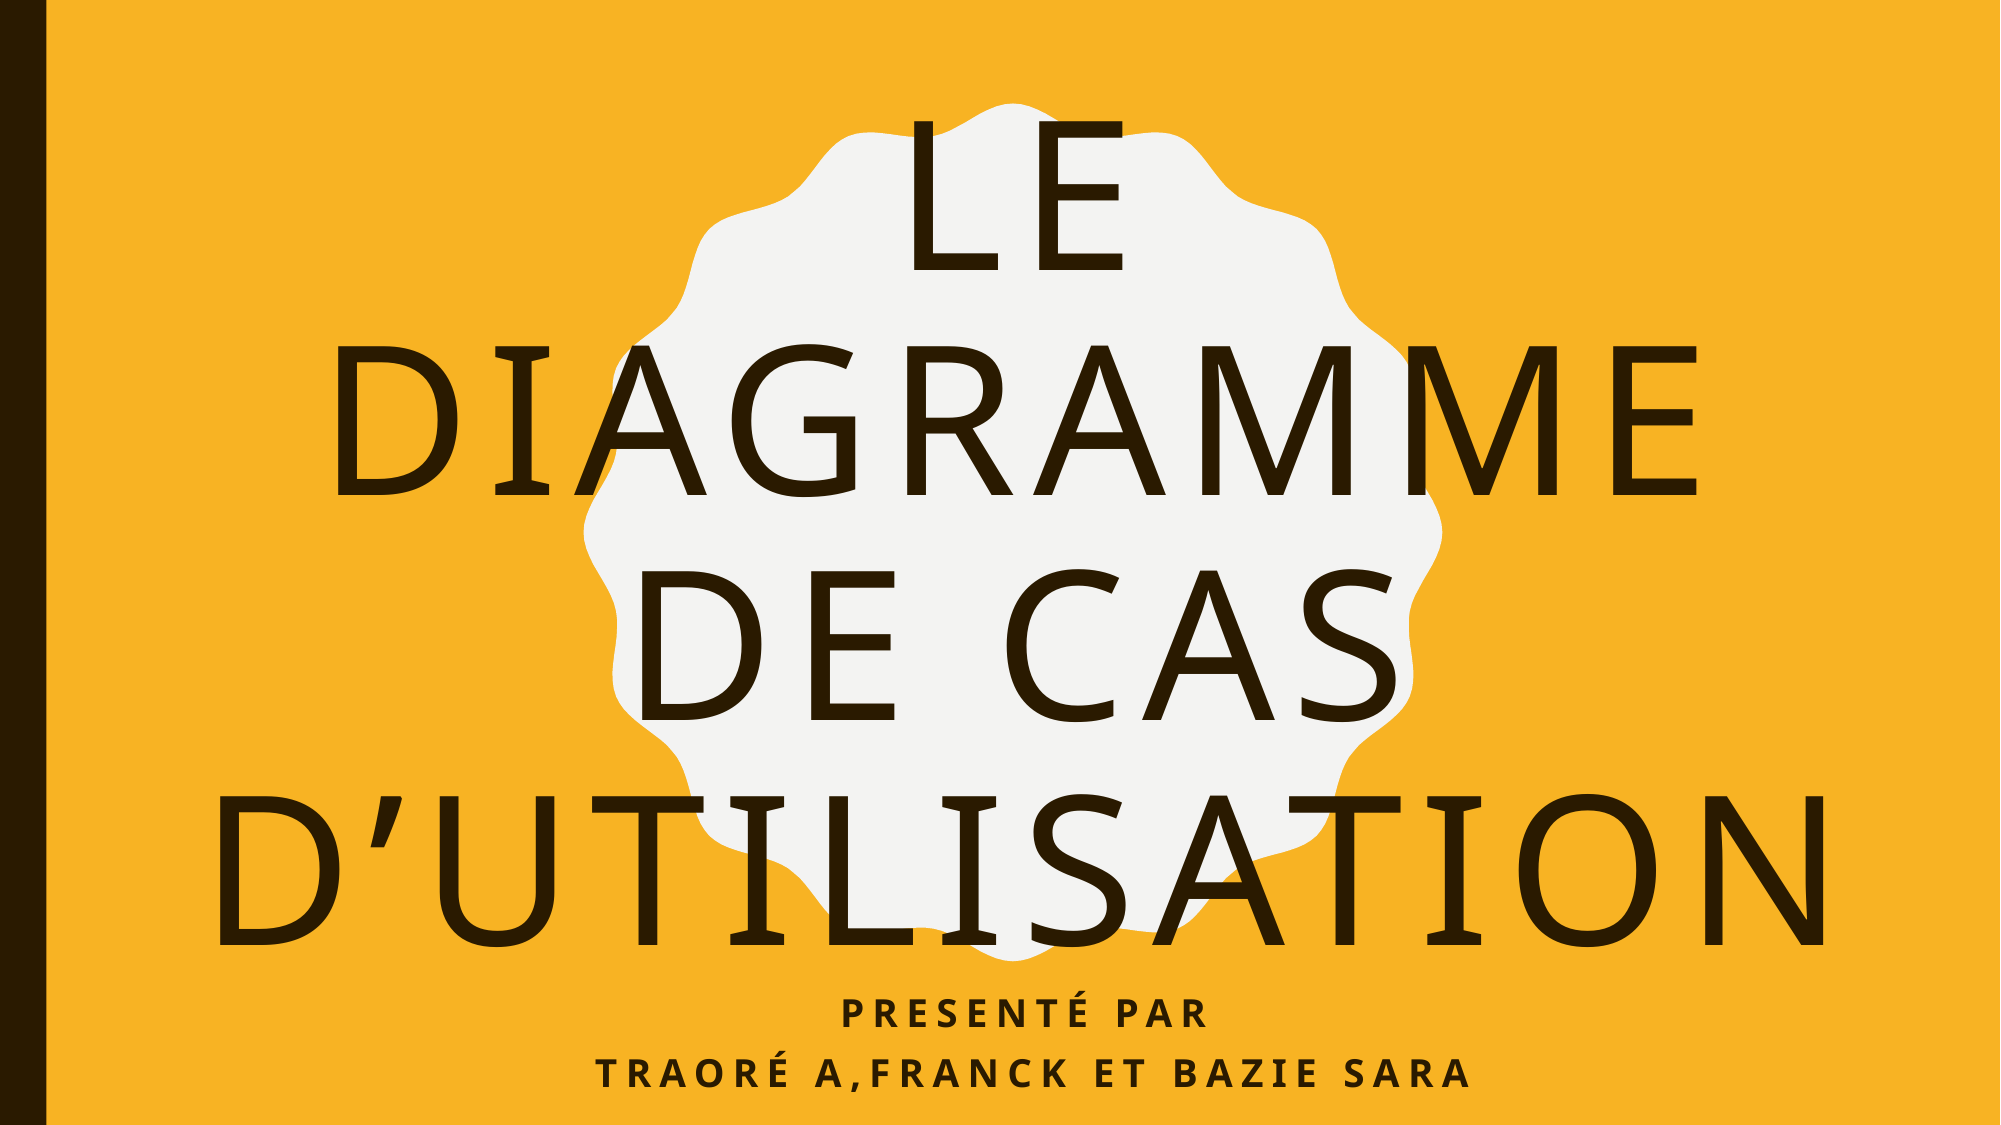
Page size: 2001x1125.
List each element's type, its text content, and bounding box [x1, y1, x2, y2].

subtitle Presenté par traoré a,franck et bazie sara [363, 980, 1684, 1103]
title Le diagramme de cas d’utilisation [176, 180, 1870, 902]
